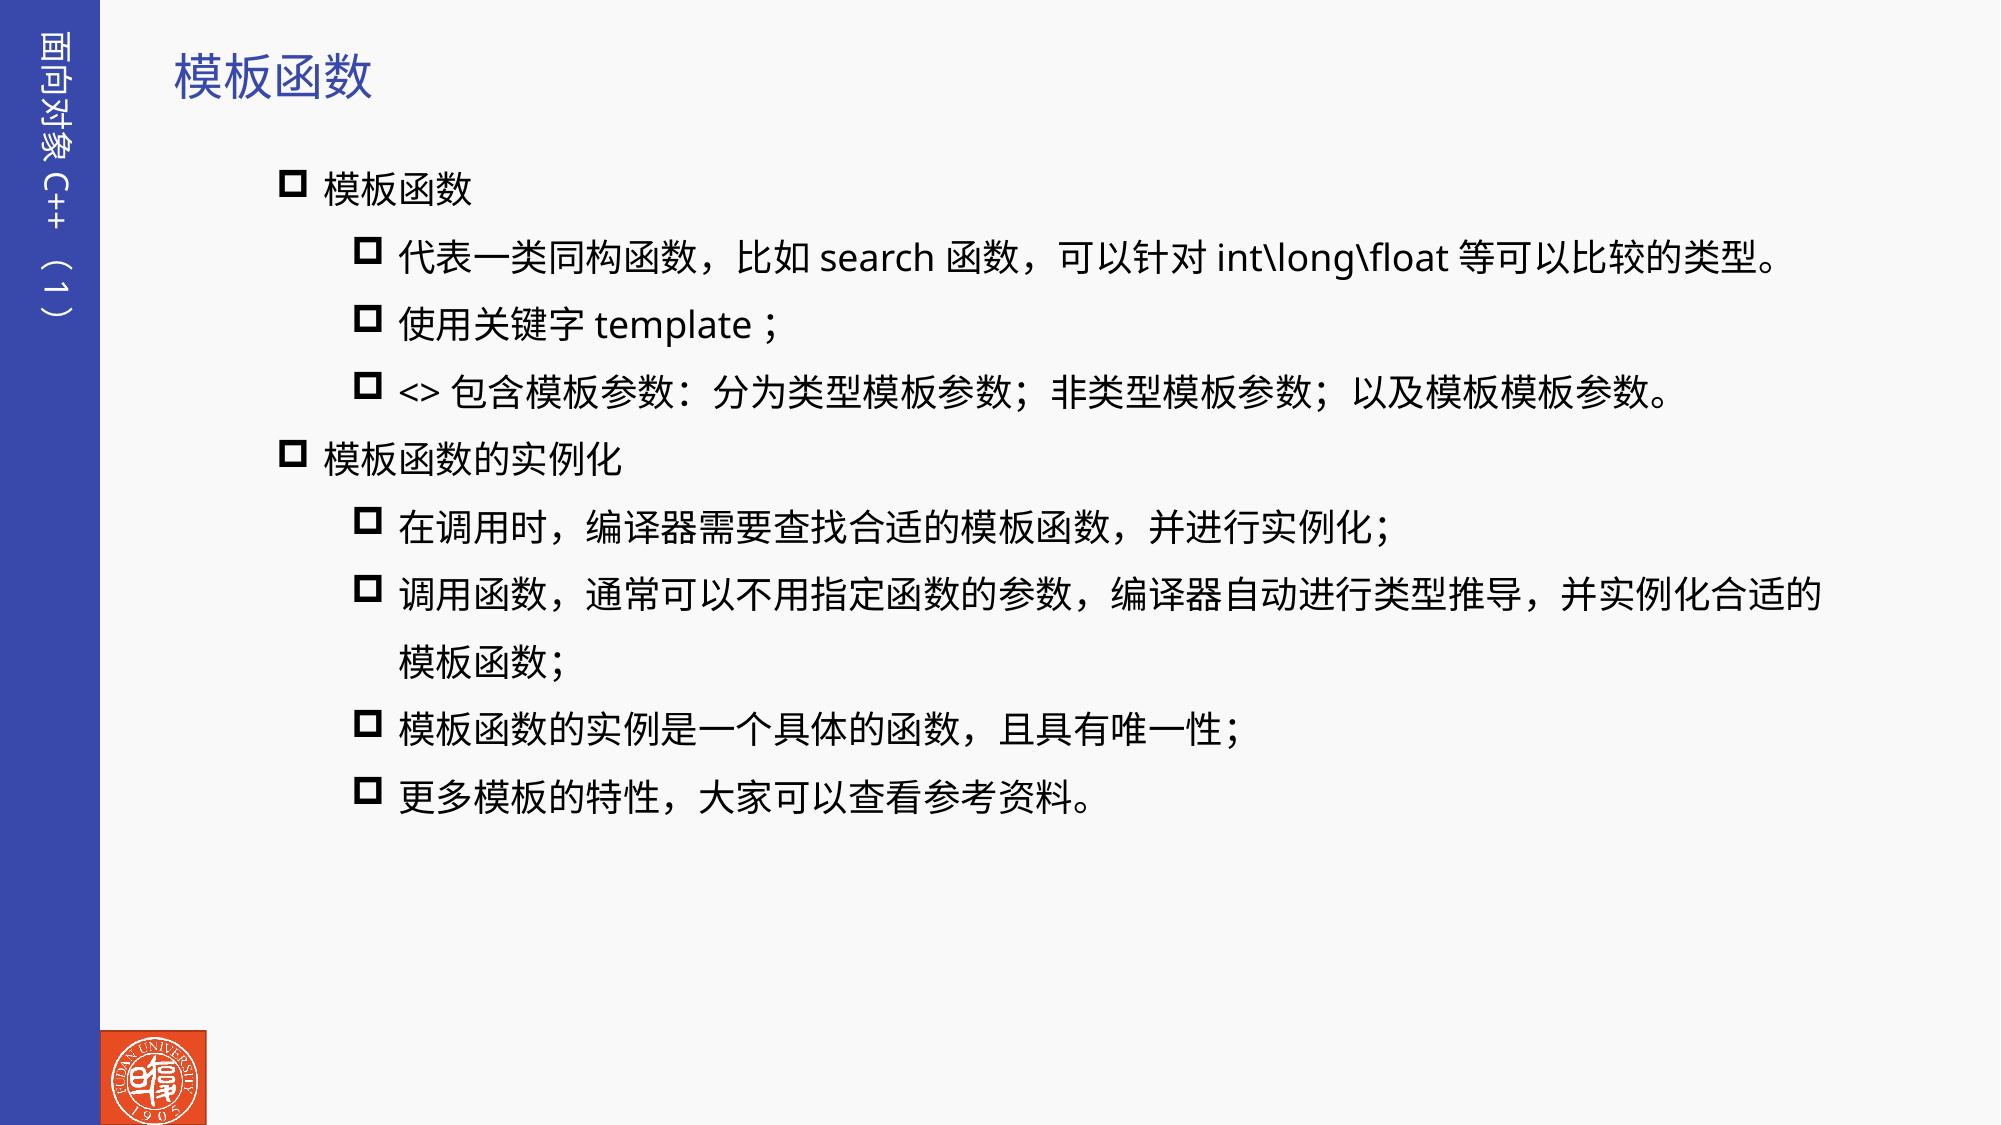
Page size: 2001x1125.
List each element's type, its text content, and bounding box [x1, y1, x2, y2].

picture [111, 1037, 198, 1125]
text_box [0, 0, 101, 1125]
text_box 模板函数 [158, 37, 389, 113]
text_box 模板函数 代表一类同构函数，比如search函数，可以针对int\long\float等可以比较的类型。 使用关键字template； <>包含模板参数：分为类型模板参数；非类型模板参数；以及模板模板参数。 模板函数的实例化 在调用时，编译器需要查找合适的模板函数，并进行实例化； 调用函数，通常可以不用指定函数的参数，编译器自动进行类型推导，并实例化合适的模板函数； 模板函数的实例是一个具体的函数，且具有唯一性； 更多模板的特性，大家可以查看参考资料。 [261, 136, 1848, 894]
text_box 面向对象C++（1） [14, 15, 86, 316]
